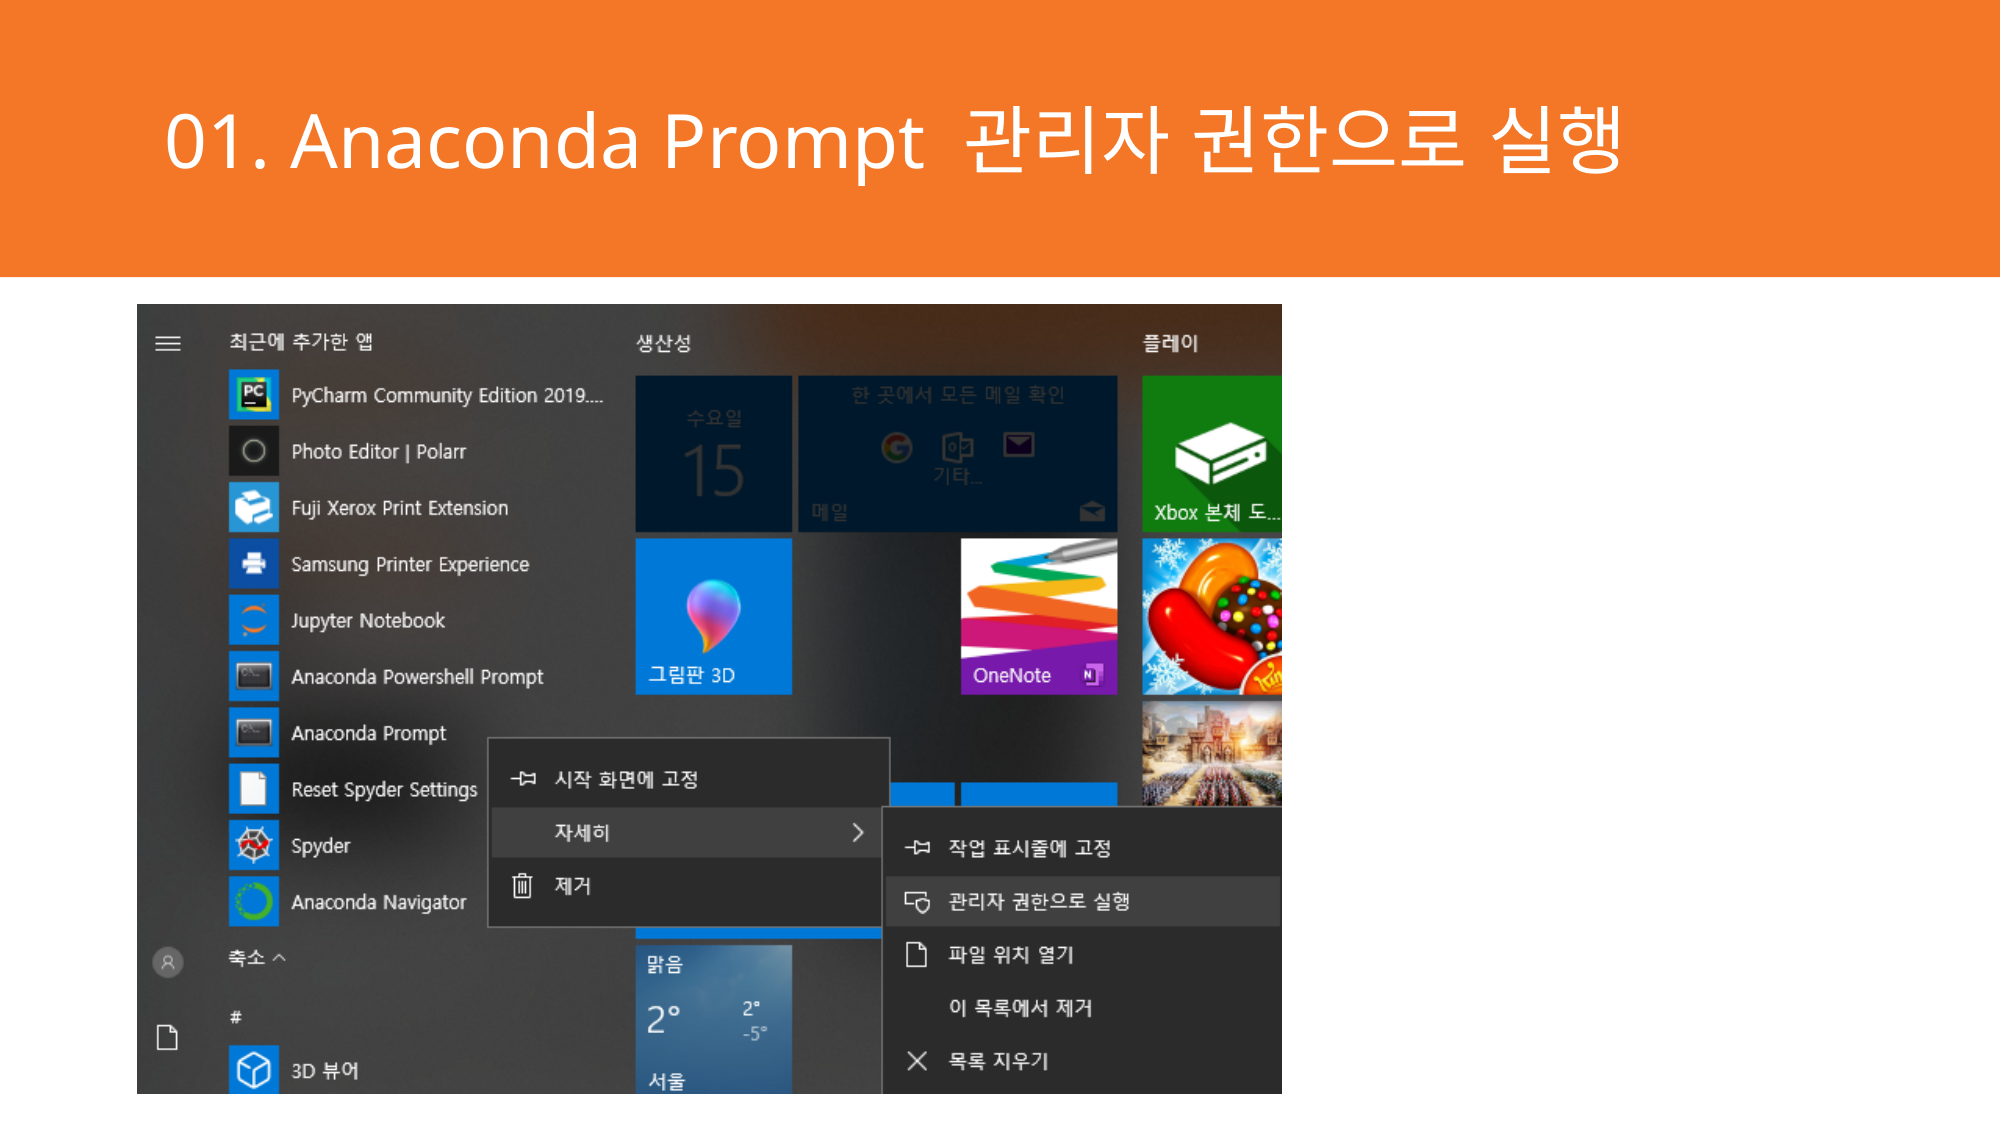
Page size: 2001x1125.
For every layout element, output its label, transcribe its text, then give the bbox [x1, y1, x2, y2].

picture [137, 304, 1282, 1094]
text_box 01. Anaconda Prompt 관리자 권한으로 실행 [0, 0, 2000, 278]
